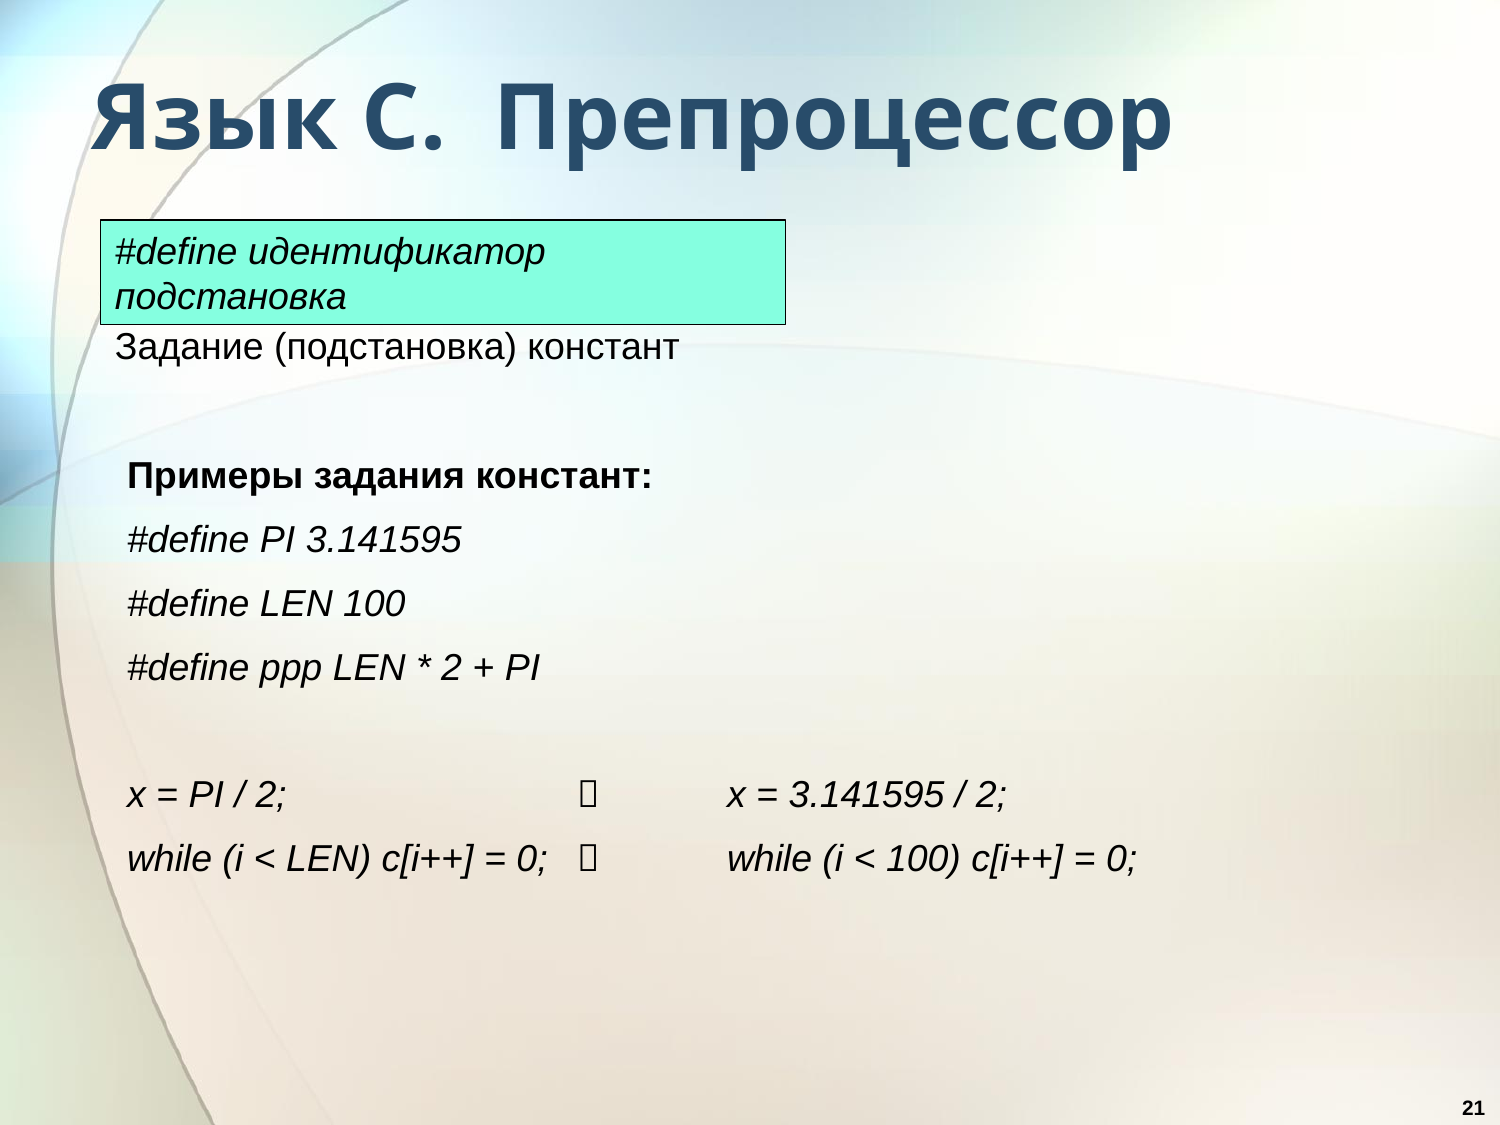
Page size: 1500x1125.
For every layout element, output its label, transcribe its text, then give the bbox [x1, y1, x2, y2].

slide_number 21 [1187, 1087, 1500, 1125]
text_box Задание (подстановка) констант [100, 314, 1436, 375]
list Примеры задания констант: #define PI 3.141595 #define LEN 100 #define pрр LEN * 2 + PI x = PI / 2;  x = 3.141595 / 2; while (i < LEN) c[i++] = 0;  while (i < 100) c[i++] = 0; [112, 432, 1436, 1071]
title Язык С. Препроцессор [76, 66, 1390, 161]
text_box #define идентификатор подстановка [100, 219, 786, 314]
picture [0, 0, 1500, 1125]
